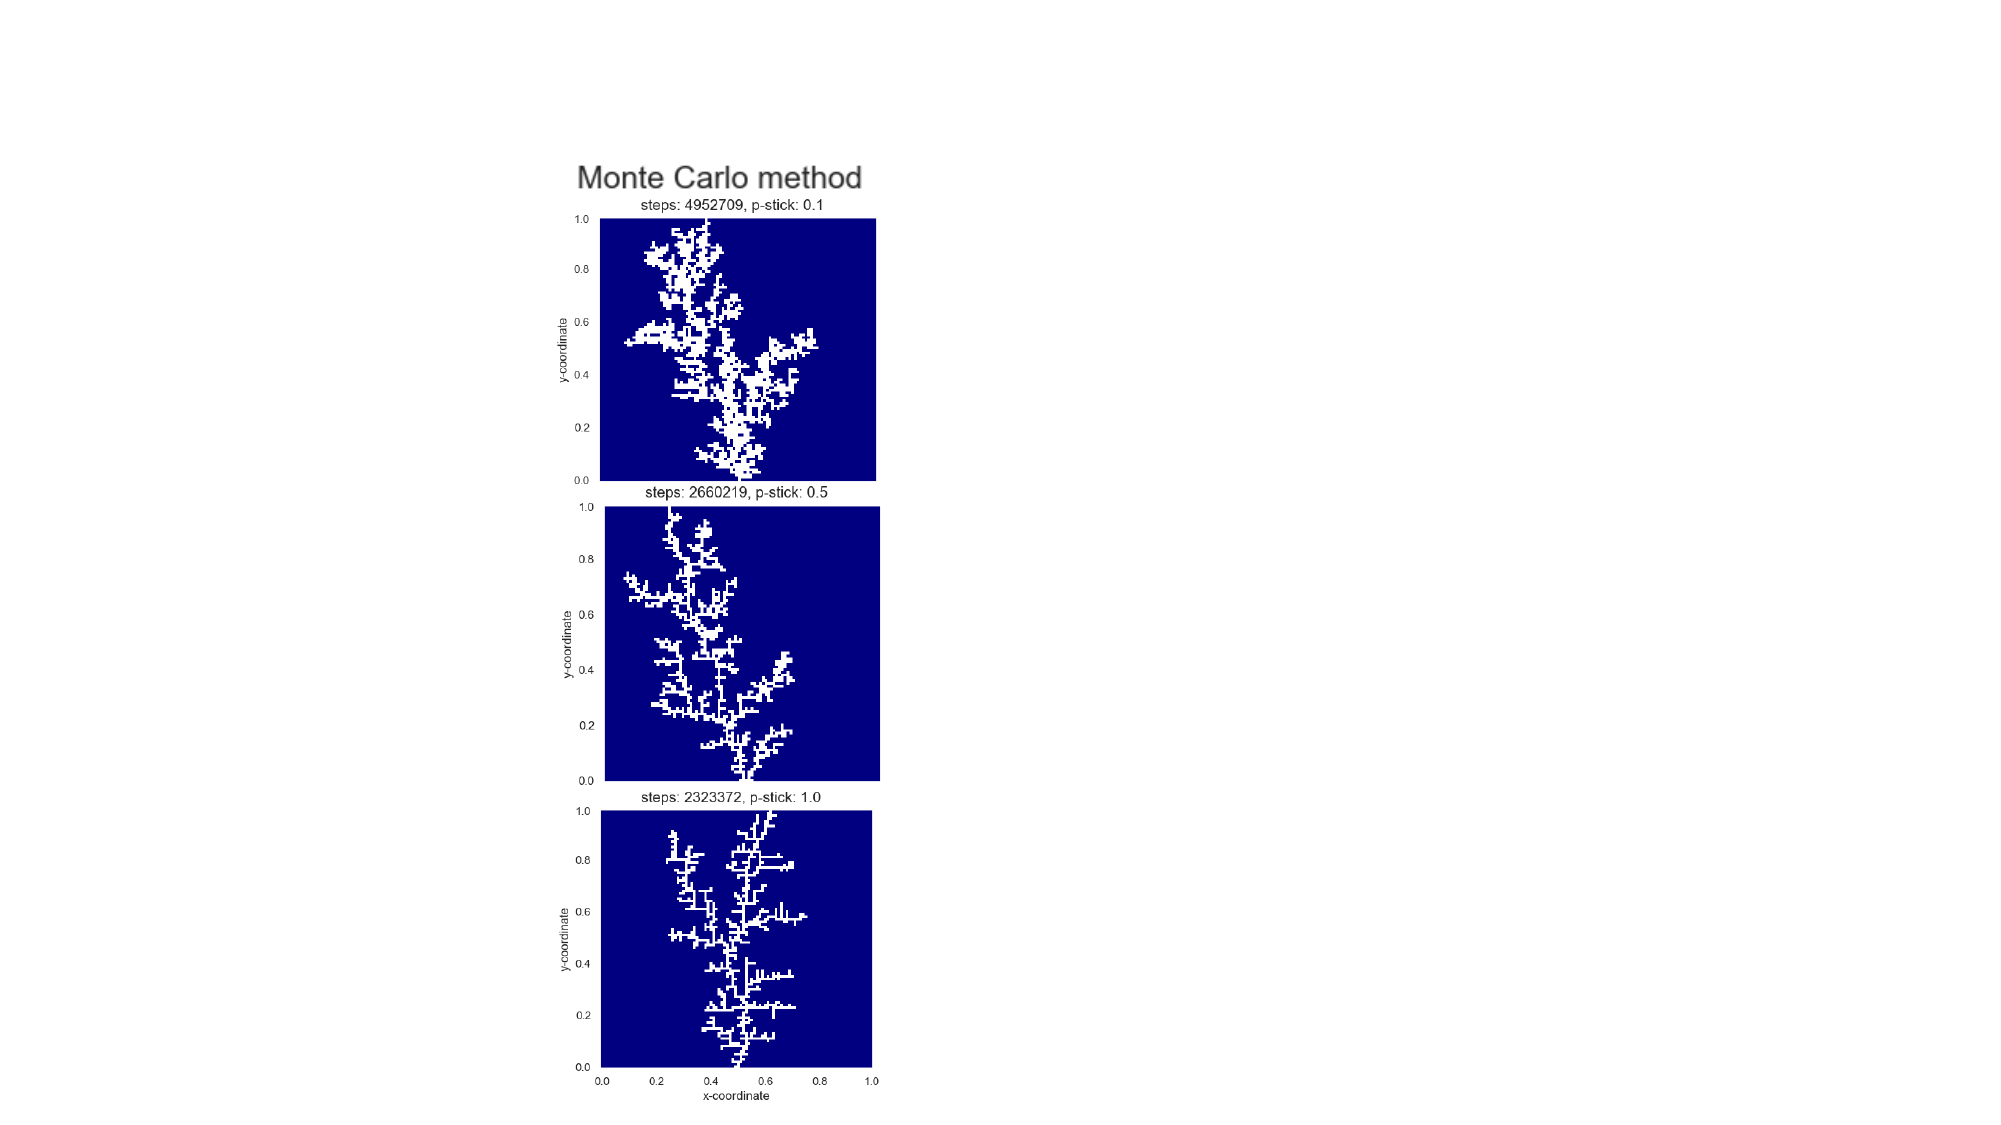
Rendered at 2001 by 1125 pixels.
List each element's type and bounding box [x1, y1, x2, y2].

text_box [554, 151, 885, 484]
picture [497, 484, 975, 790]
text_box [554, 790, 885, 1105]
